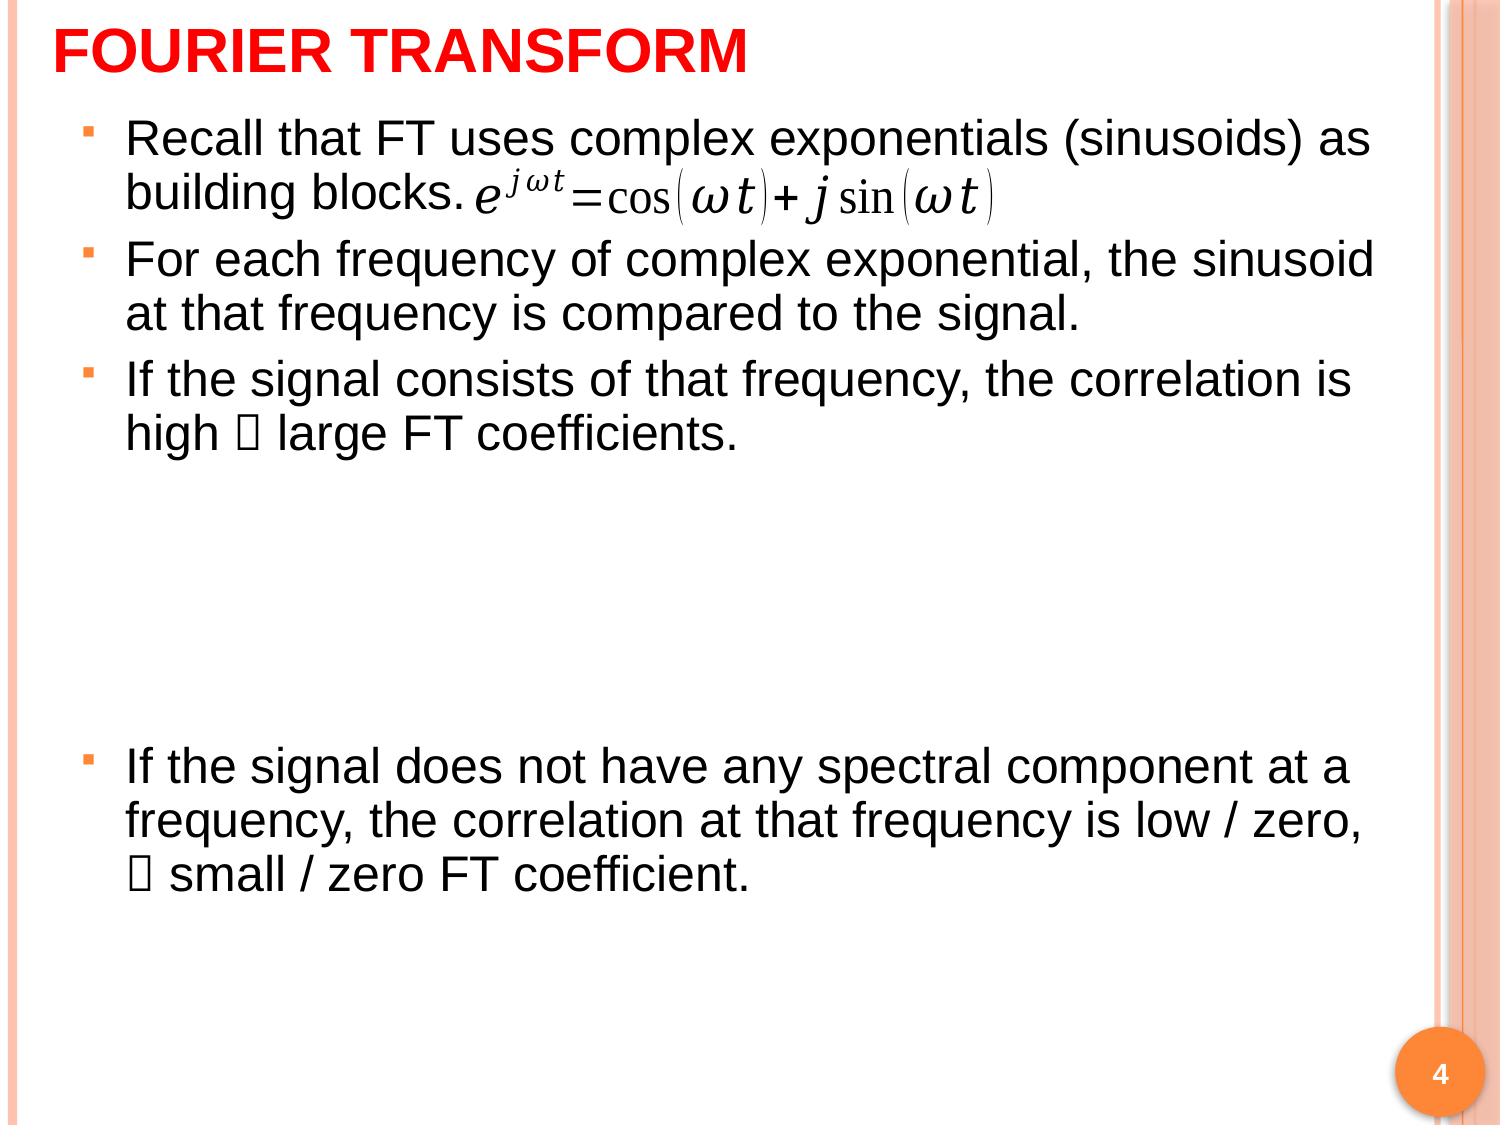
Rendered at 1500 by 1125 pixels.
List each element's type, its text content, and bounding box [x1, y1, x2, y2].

list Recall that FT uses complex exponentials (sinusoids) as building blocks. For each frequency of complex exponential, the sinusoid at that frequency is compared to the signal. If the signal consists of that frequency, the correlation is high  large FT coefficients. If the signal does not have any spectral component at a frequency, the correlation at that frequency is low / zero,  small / zero FT coefficient. [65, 105, 1391, 1018]
title FOURIER TRANSFORM [37, 12, 1425, 93]
slide_number 4 [1390, 1029, 1491, 1116]
